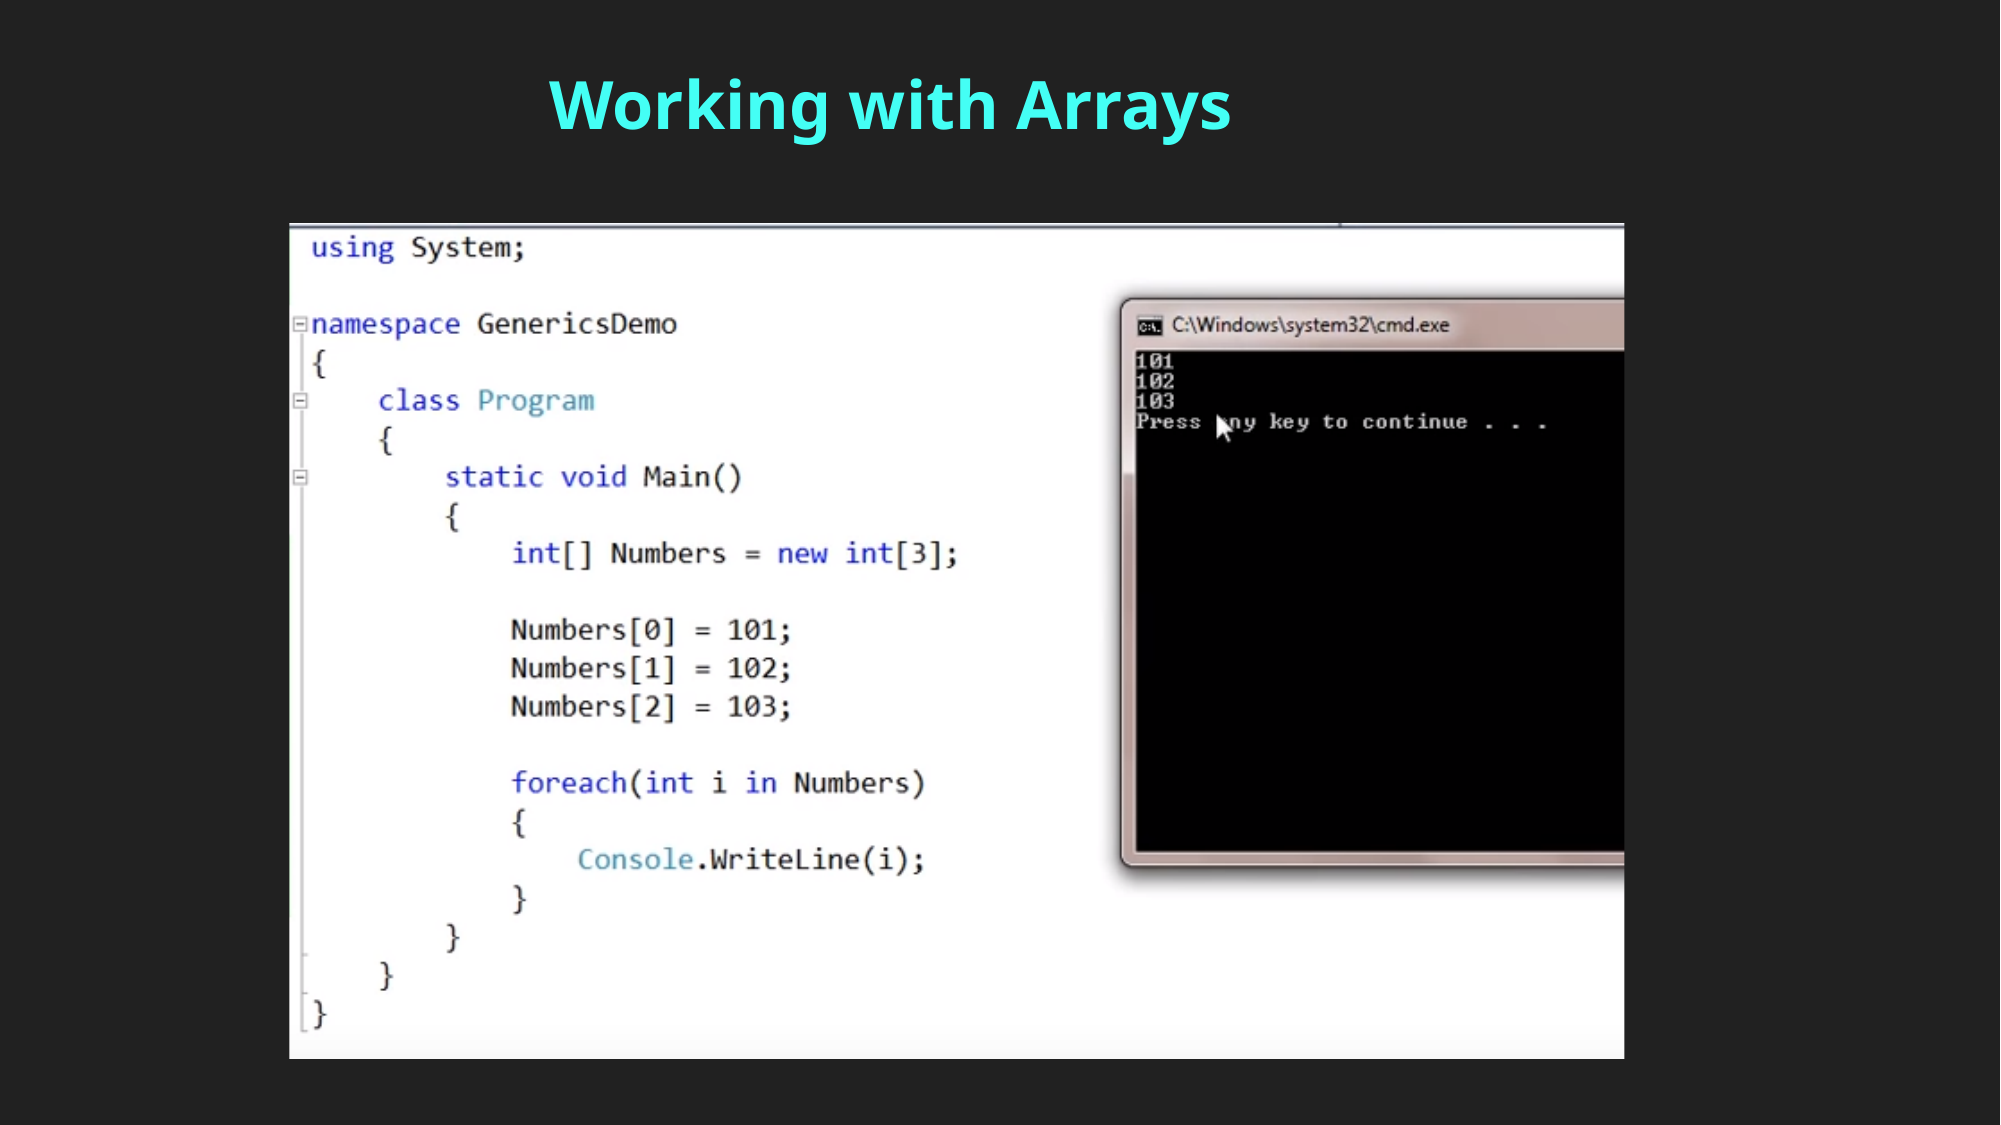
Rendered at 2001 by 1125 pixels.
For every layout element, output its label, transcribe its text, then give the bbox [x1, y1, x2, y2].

text_box Working with Arrays [512, 55, 1271, 150]
picture [289, 223, 1625, 1059]
